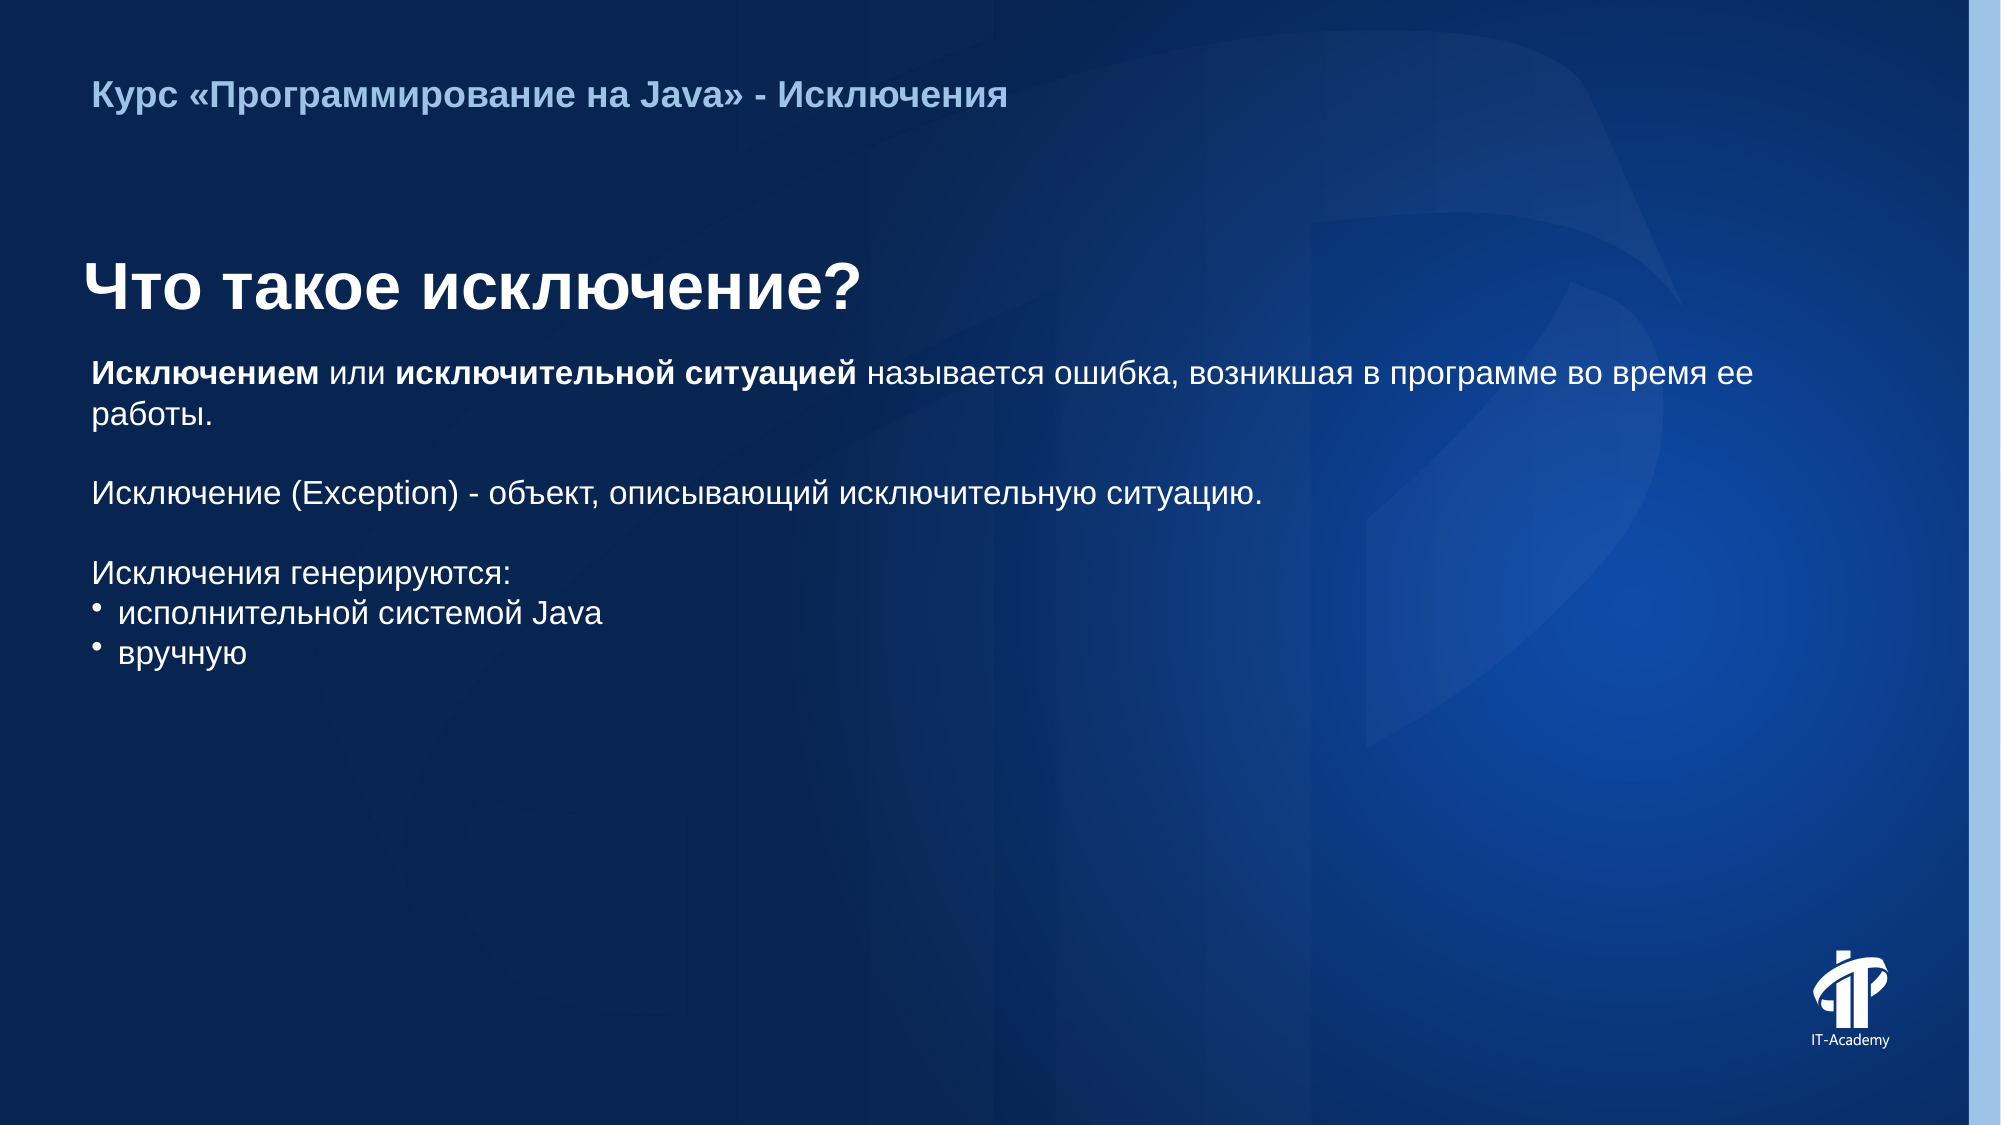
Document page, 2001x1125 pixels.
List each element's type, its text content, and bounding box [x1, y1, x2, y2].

text_box Исключением или исключительной ситуацией называется ошибка, возникшая в программе во время ее работы. Исключение (Exception) - объект, описывающий исключительную ситуацию. Исключения генерируются: исполнительной системой Java вручную [84, 344, 1887, 679]
text_box Курс «Программирование на Java» - Исключения [84, 62, 1443, 123]
text_box [1968, 0, 2000, 1125]
picture [0, 0, 1968, 1125]
title Что такое исключение? [76, 235, 1068, 342]
